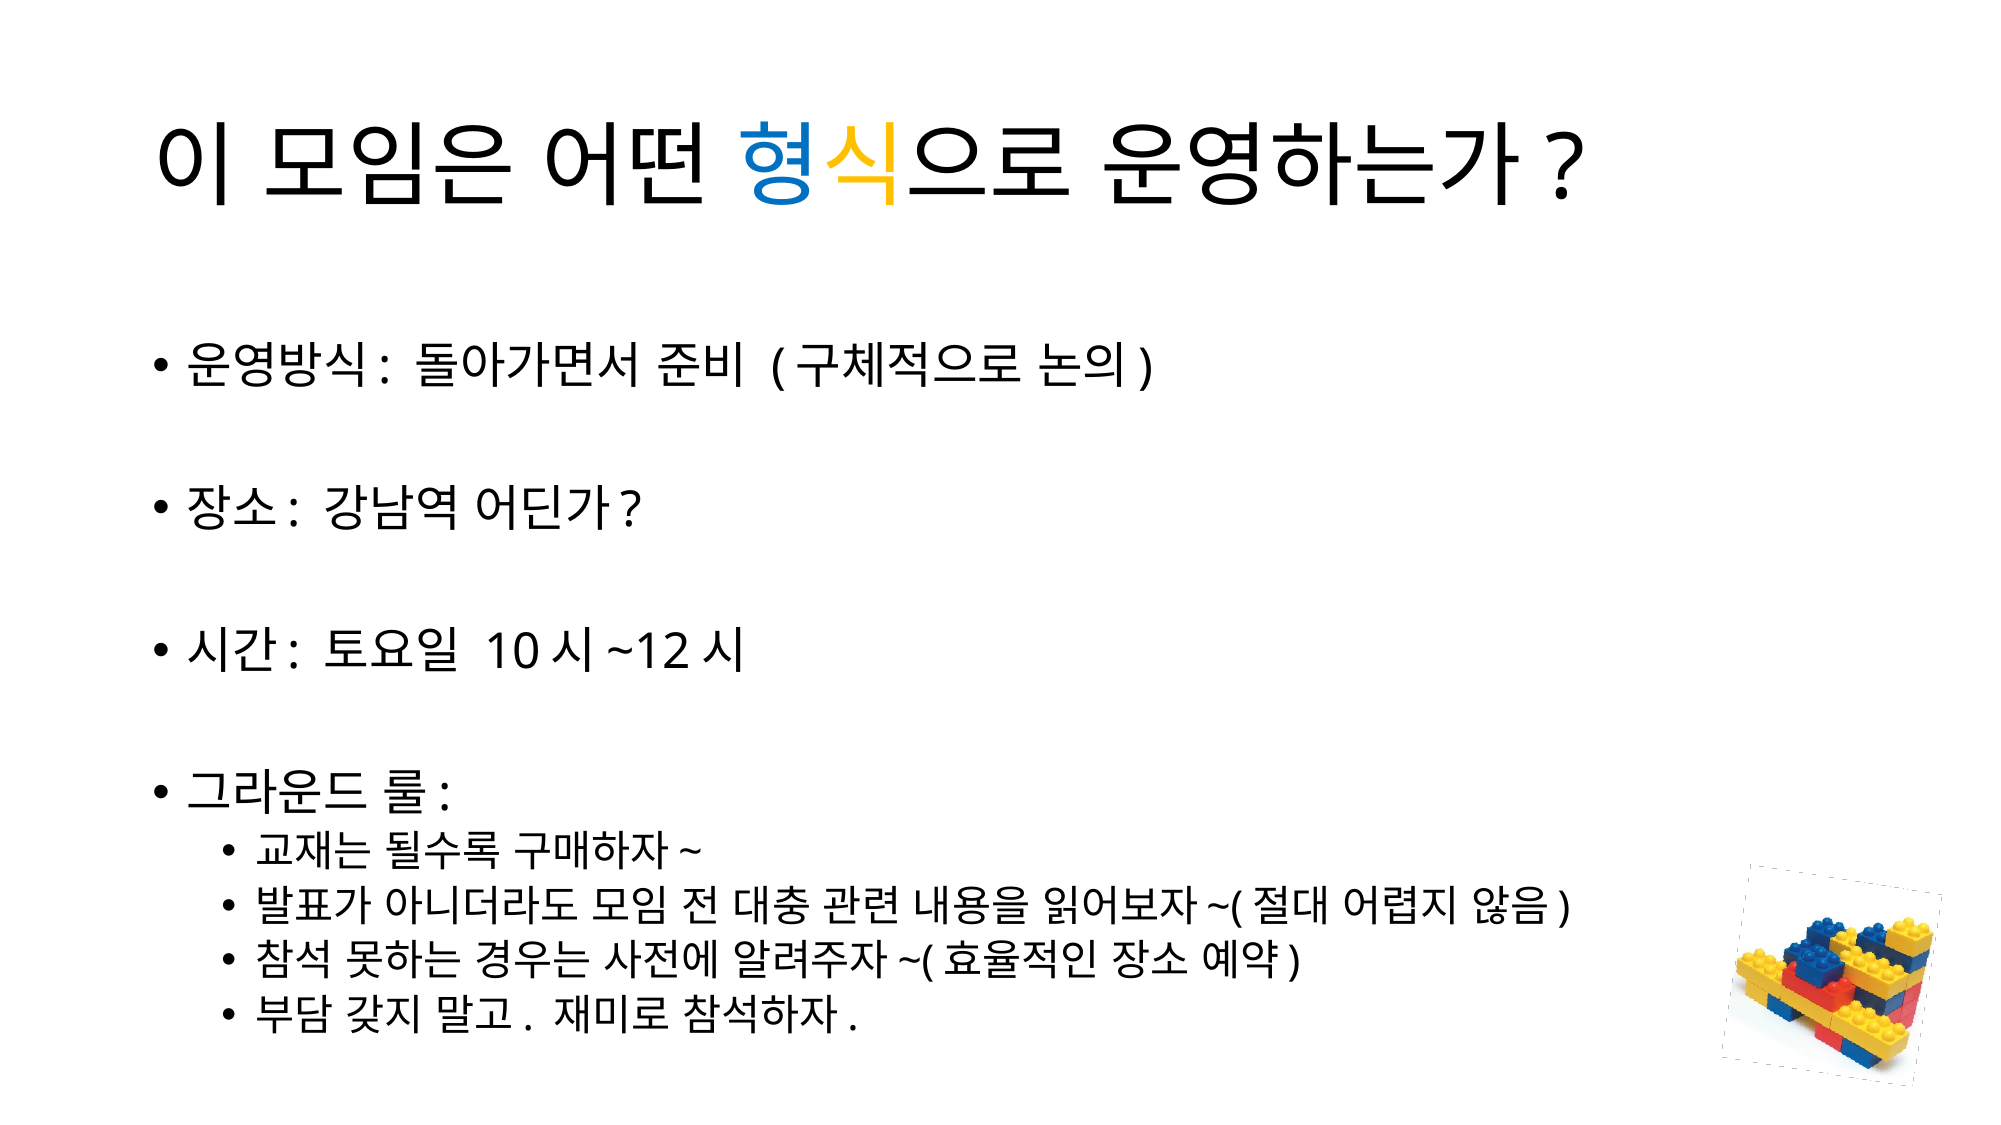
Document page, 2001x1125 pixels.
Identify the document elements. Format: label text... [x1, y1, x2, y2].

picture [1721, 877, 1942, 1086]
list 운영방식: 돌아가면서 준비 (구체적으로 논의) 장소: 강남역 어딘가? 시간: 토요일 10시~12시 그라운드 룰: 교재는 될수록 구매하자~ 발표가 아니더라도 모임 전 대충 관련 내용을 읽어보자~(절대 어렵지 않음) 참석 못하는 경우는 사전에 알려주자~(효율적인 장소 예약) 부담 갖지 말고. 재미로 참석하자. [137, 333, 1863, 1048]
title 이 모임은 어떤 형식으로 운영하는가? [137, 59, 1863, 278]
